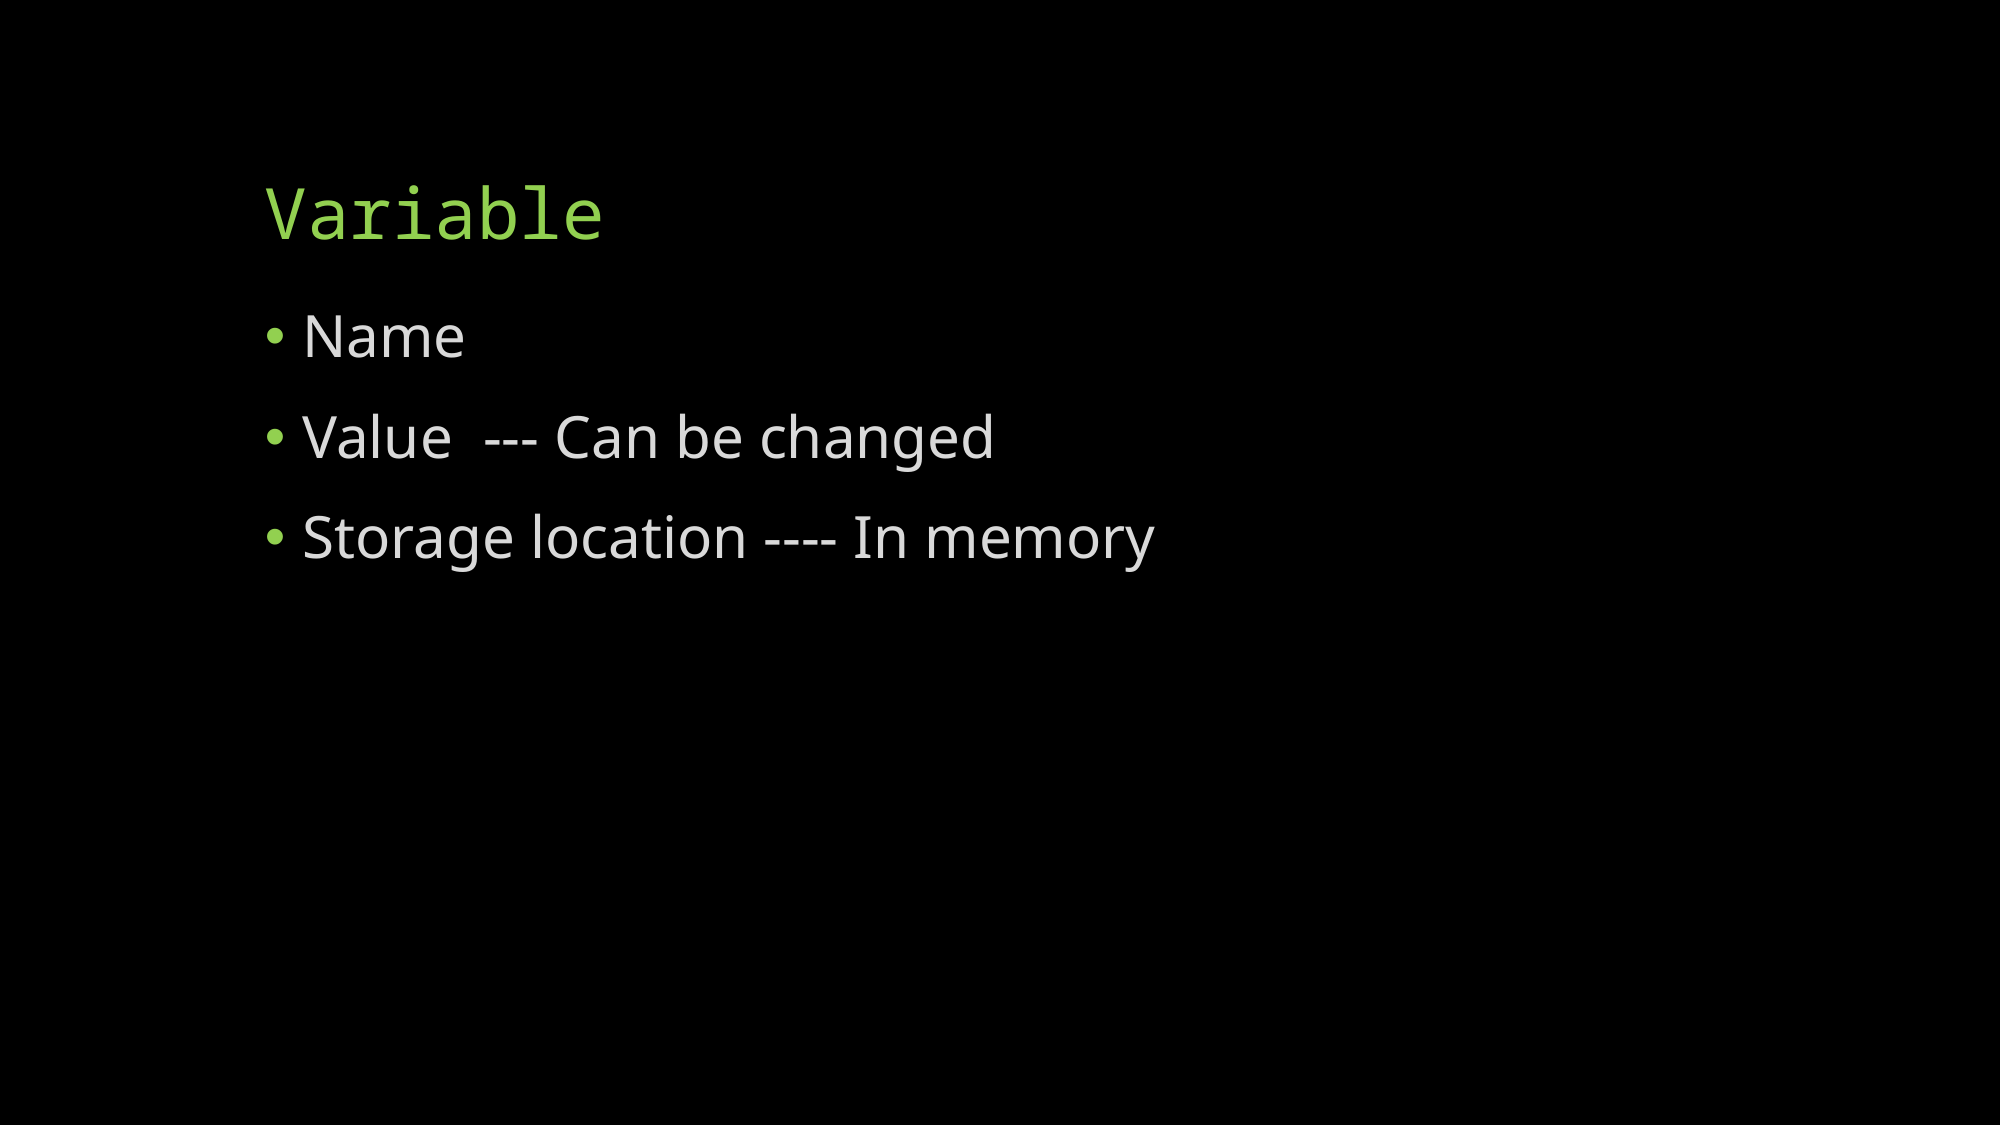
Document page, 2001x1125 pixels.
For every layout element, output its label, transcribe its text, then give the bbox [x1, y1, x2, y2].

title Variable [249, 75, 1750, 263]
list Name Value --- Can be changed Storage location ---- In memory [249, 299, 1750, 1000]
